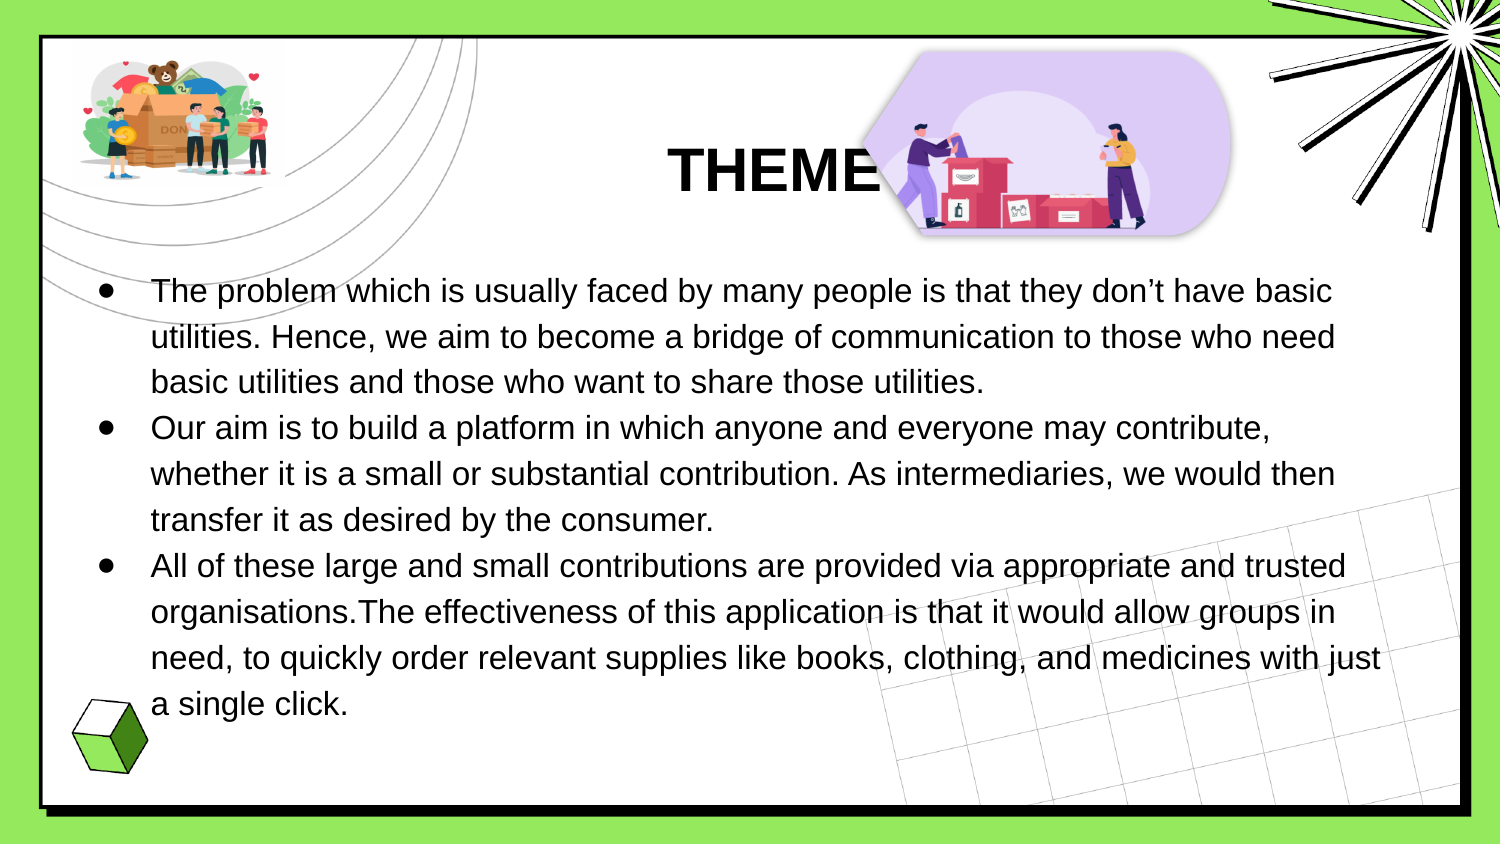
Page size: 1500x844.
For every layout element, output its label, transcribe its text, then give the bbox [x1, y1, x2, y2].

title THEME [284, 114, 857, 198]
list The problem which is usually faced by many people is that they don’t have basic utilities. Hence, we aim to become a bridge of communication to those who need basic utilities and those who want to share those utilities. Our aim is to build a platform in which anyone and everyone may contribute, whether it is a small or substantial contribution. As intermediaries, we would then transfer it as desired by the consumer. All of these large and small contributions are provided via appropriate and trusted organisations.The effectiveness of this application is that it would allow groups in need, to quickly order relevant supplies like books, clothing, and medicines with just a single click. [60, 247, 1401, 782]
picture [0, 0, 1500, 844]
